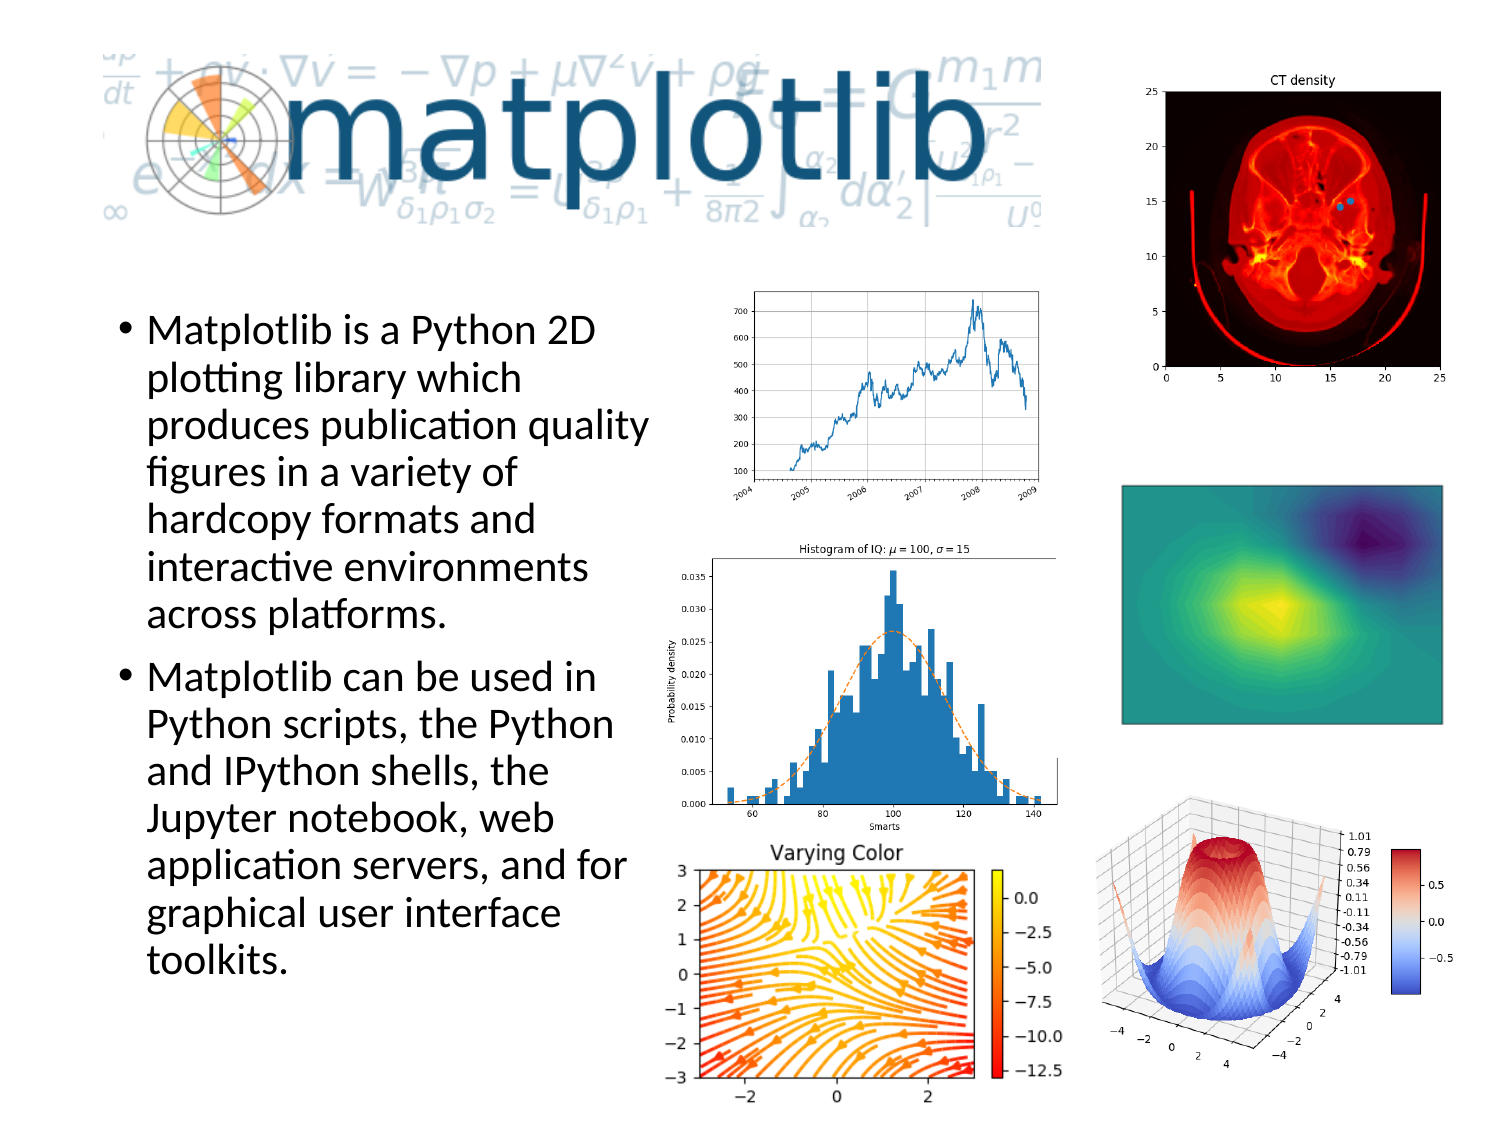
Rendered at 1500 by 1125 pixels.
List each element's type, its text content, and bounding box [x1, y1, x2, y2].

list Matplotlib is a Python 2D plotting library which produces publication quality figures in a variety of hardcopy formats and interactive environments across platforms. Matplotlib can be used in Python scripts, the Python and IPython shells, the Jupyter notebook, web application servers, and for graphical user interface toolkits. [103, 299, 691, 1014]
picture [1139, 48, 1460, 405]
picture [658, 258, 1499, 1108]
picture [103, 54, 1041, 227]
